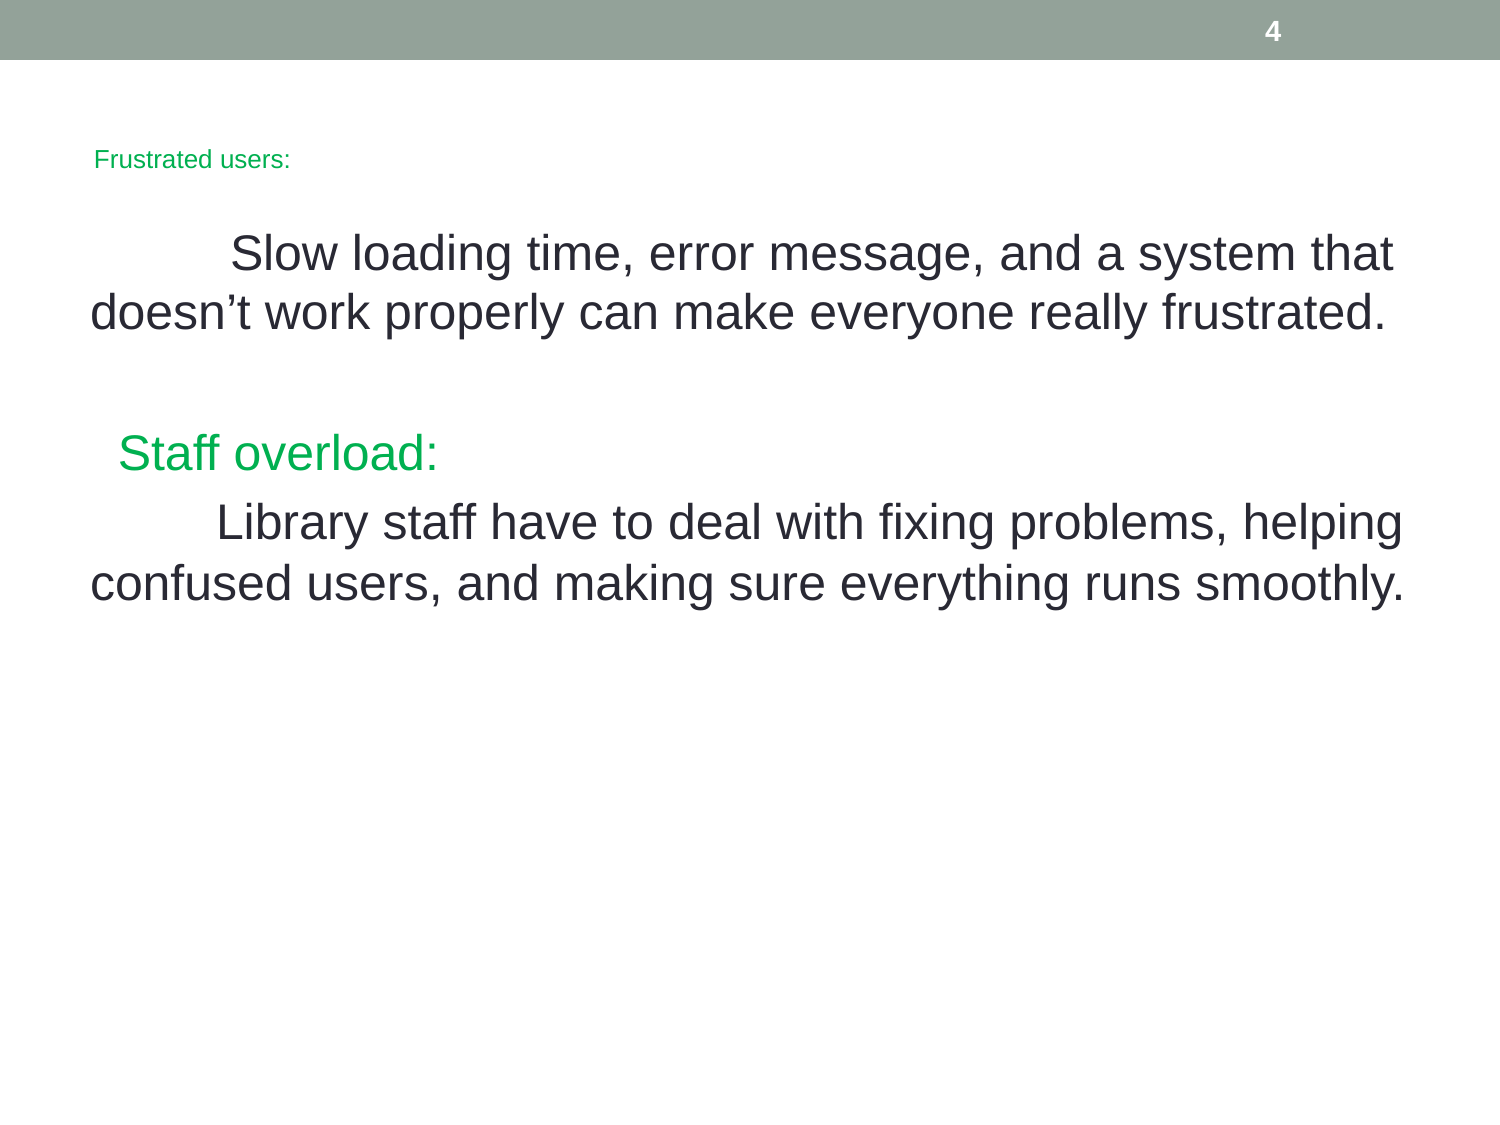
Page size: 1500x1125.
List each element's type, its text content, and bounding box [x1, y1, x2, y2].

list Slow loading time, error message, and a system that doesn’t work properly can make everyone really frustrated. Staff overload: Library staff have to deal with fixing problems, helping confused users, and making sure everything runs smoothly. [75, 212, 1425, 1063]
slide_number 4 [1250, 3, 1425, 57]
title Frustrated users: [62, 87, 1425, 213]
